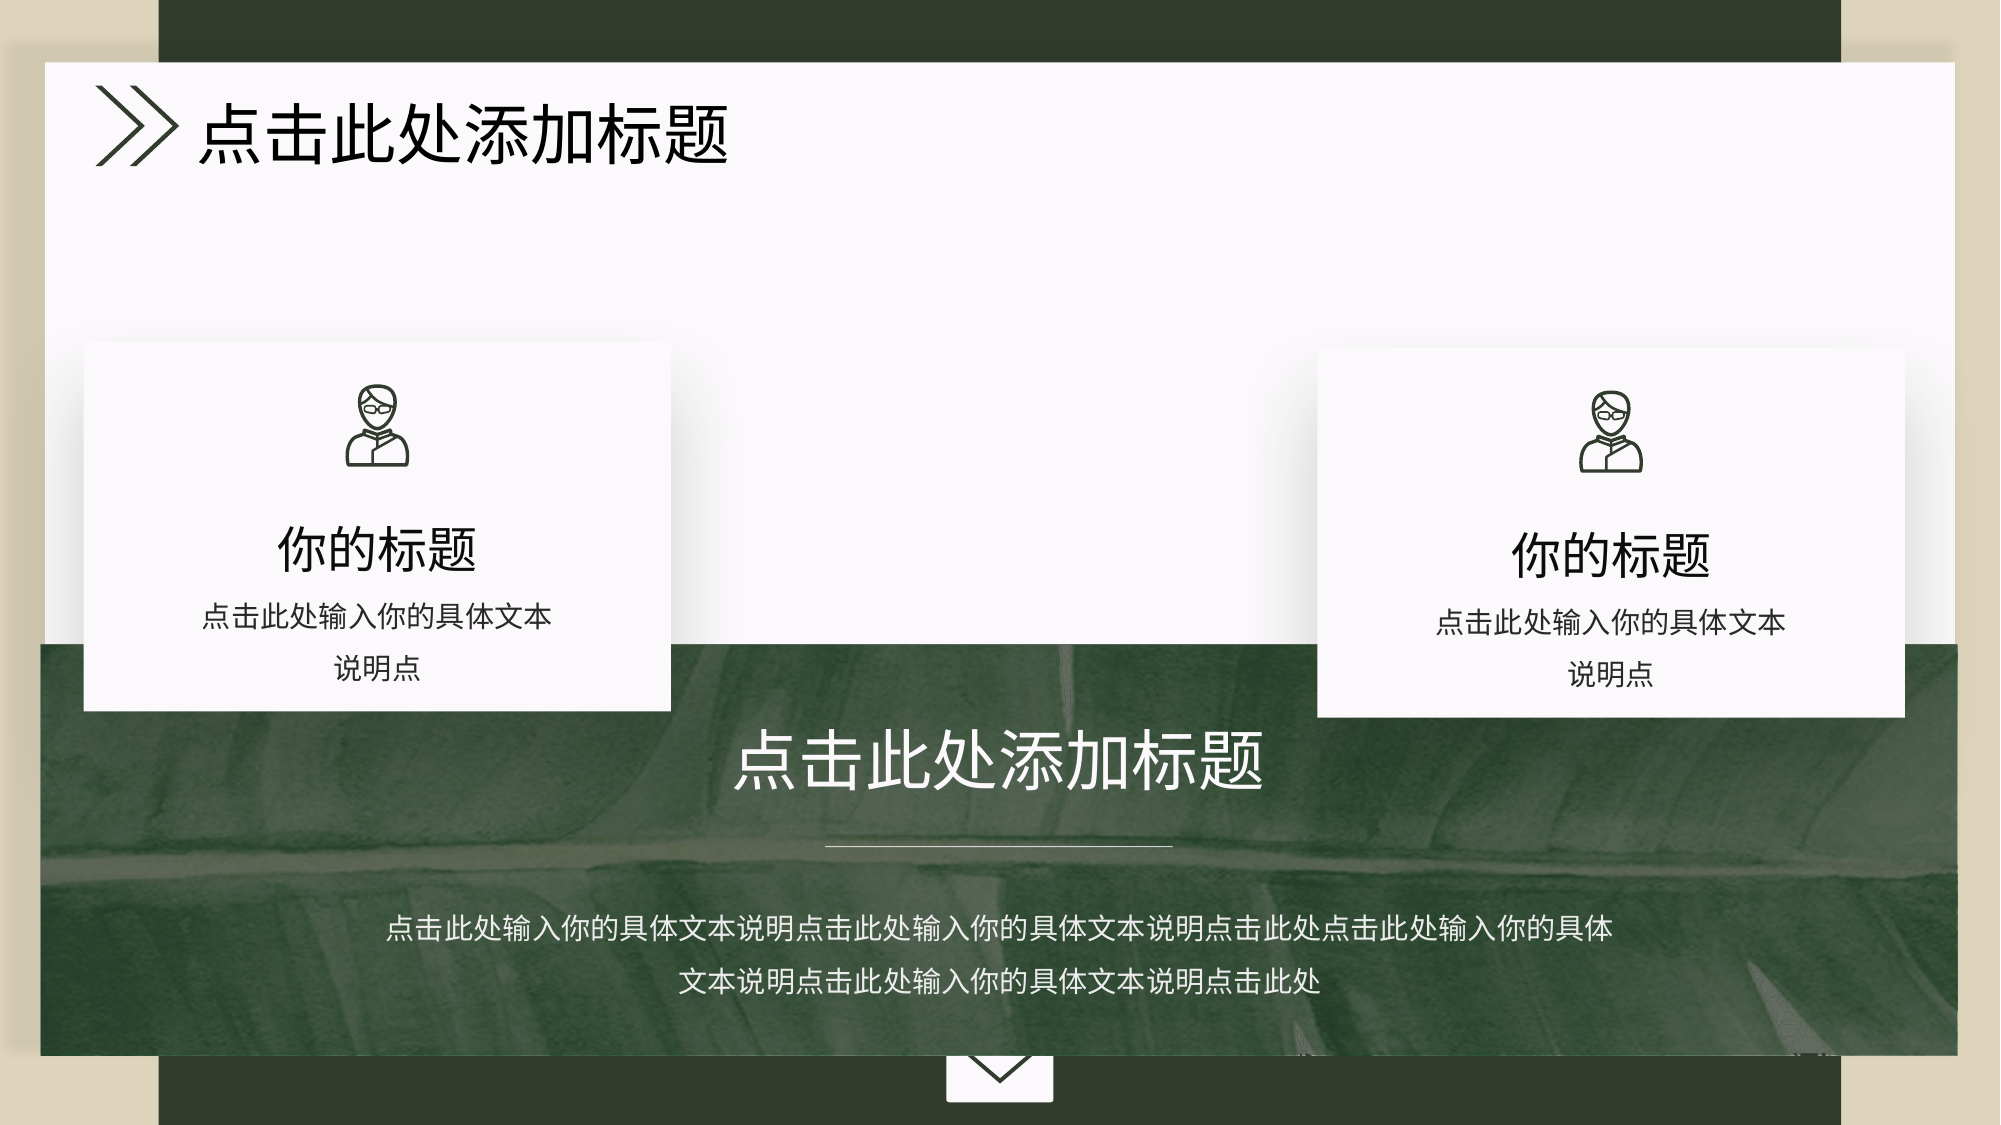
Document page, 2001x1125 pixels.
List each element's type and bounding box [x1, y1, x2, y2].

text_box [95, 85, 748, 182]
text_box [1317, 347, 1905, 718]
text_box [83, 341, 672, 712]
text_box [40, 644, 1958, 1060]
